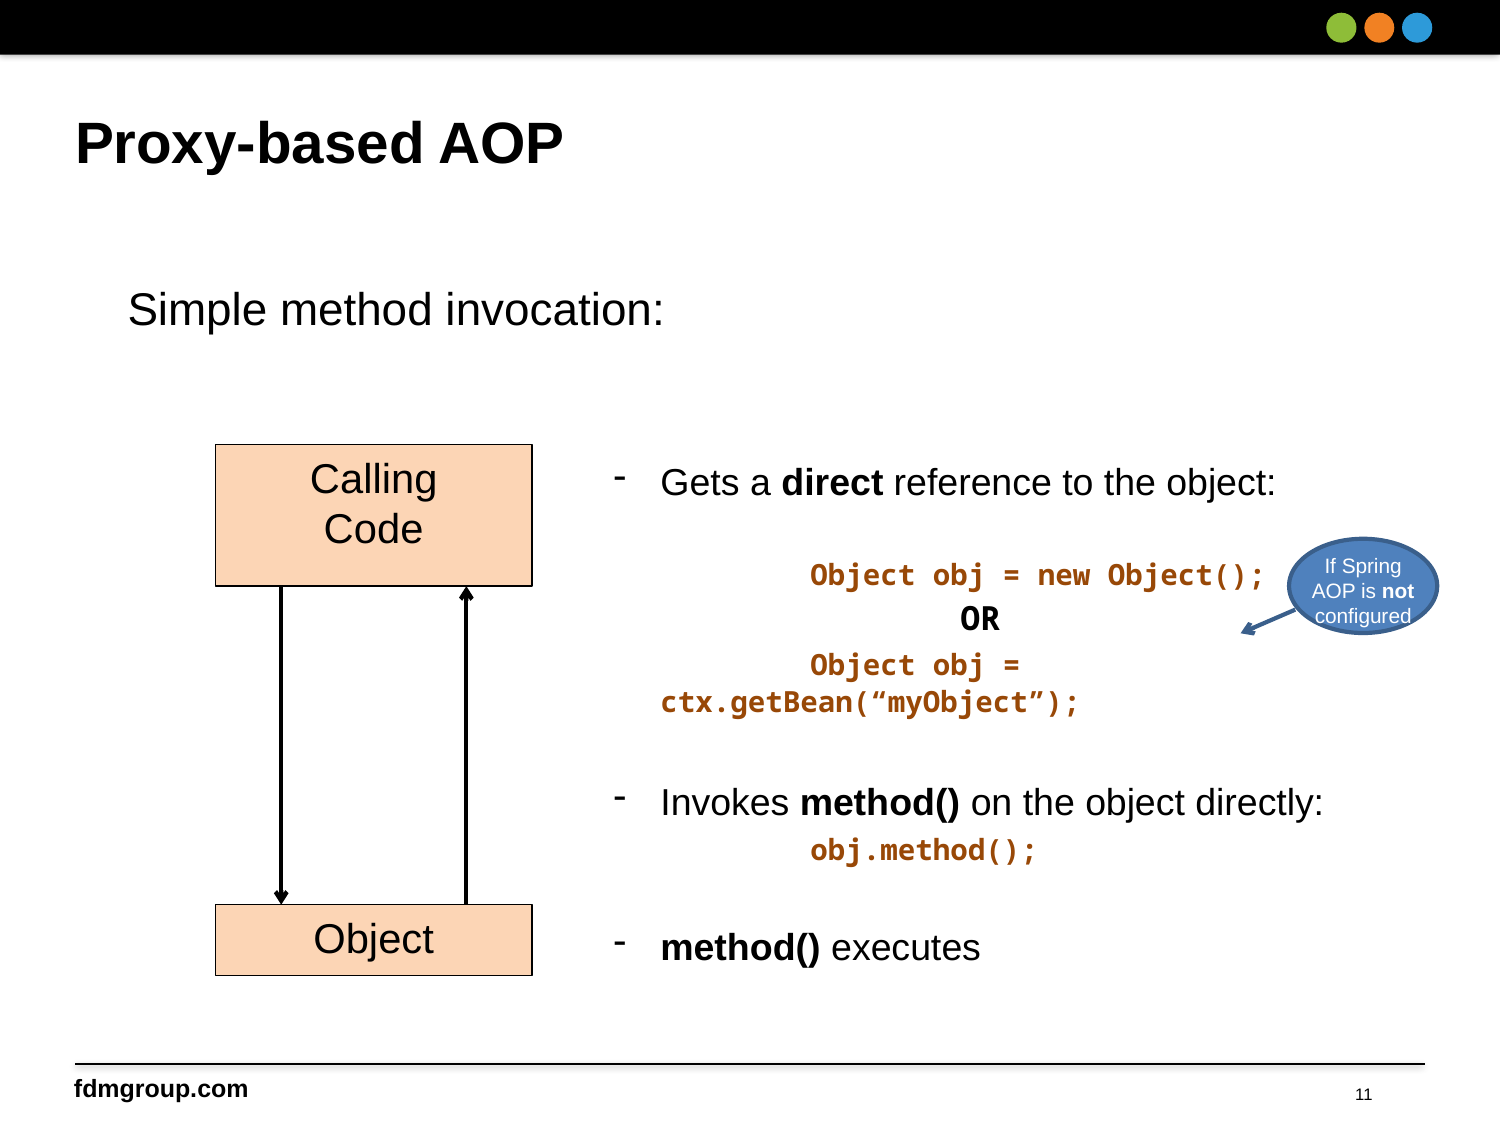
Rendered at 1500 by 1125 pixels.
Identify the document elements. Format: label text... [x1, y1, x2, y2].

text_box Gets a direct reference to the object: Object obj = new Object(); OR Object obj = ctx.getBean(“myObject”); Invokes method() on the object directly: obj.method(); method() executes [598, 450, 1361, 1021]
text_box Object [215, 904, 532, 976]
title Proxy-based AOP [75, 105, 1425, 184]
text_box 11 [1074, 1071, 1388, 1116]
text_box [1240, 609, 1296, 634]
text_box If Spring AOP is not configured [1286, 536, 1440, 636]
list Simple method invocation: [112, 271, 1388, 1000]
text_box Calling Code [215, 444, 532, 587]
